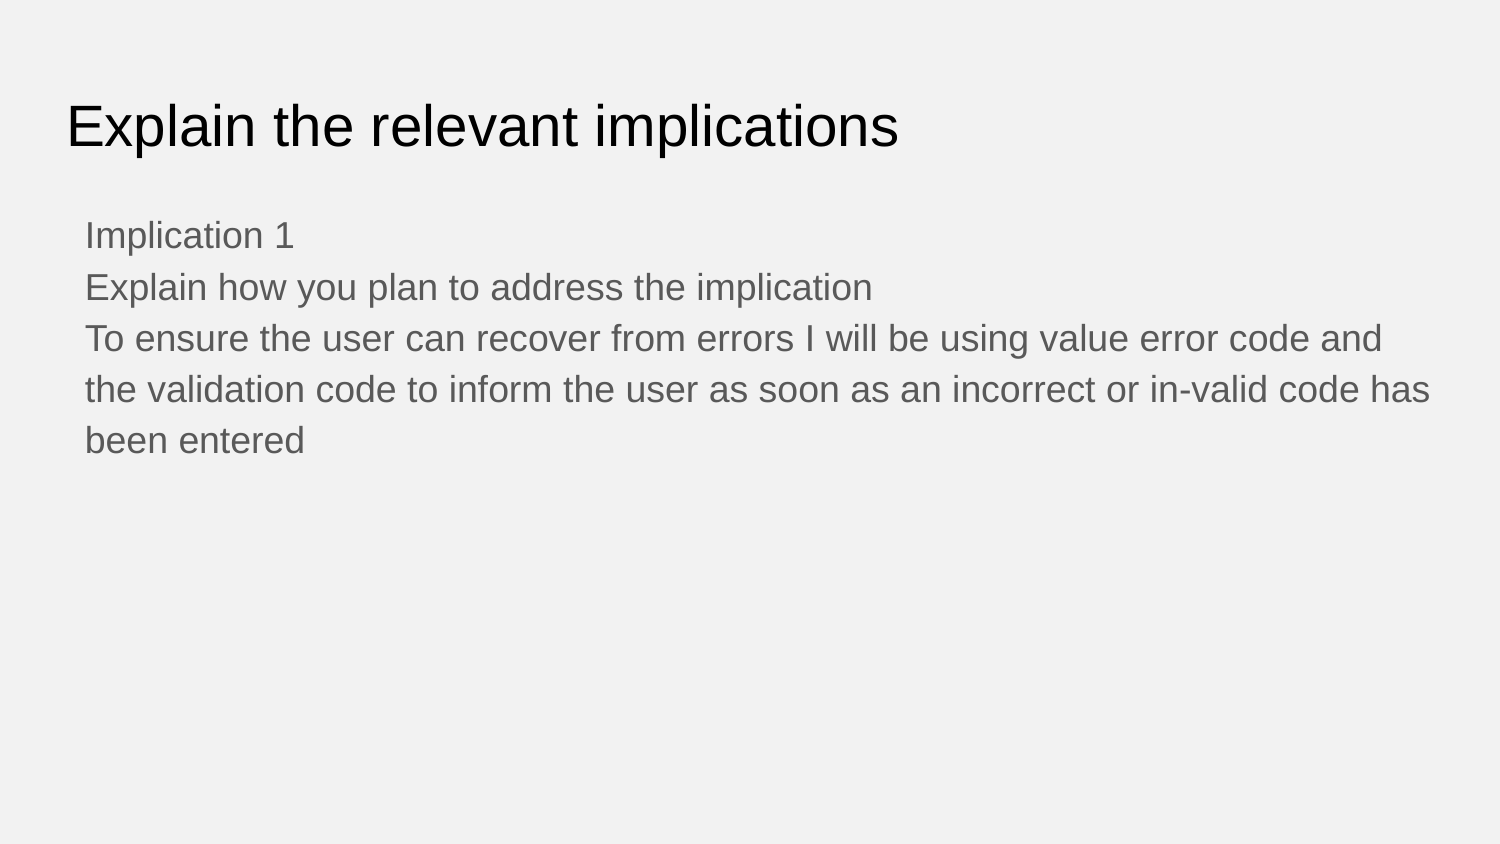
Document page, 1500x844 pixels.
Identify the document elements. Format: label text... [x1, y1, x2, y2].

list Implication 1 Explain how you plan to address the implication To ensure the user can recover from errors I will be using value error code and the validation code to inform the user as soon as an incorrect or in-valid code has been entered [51, 189, 1449, 750]
title Explain the relevant implications [51, 72, 1449, 167]
